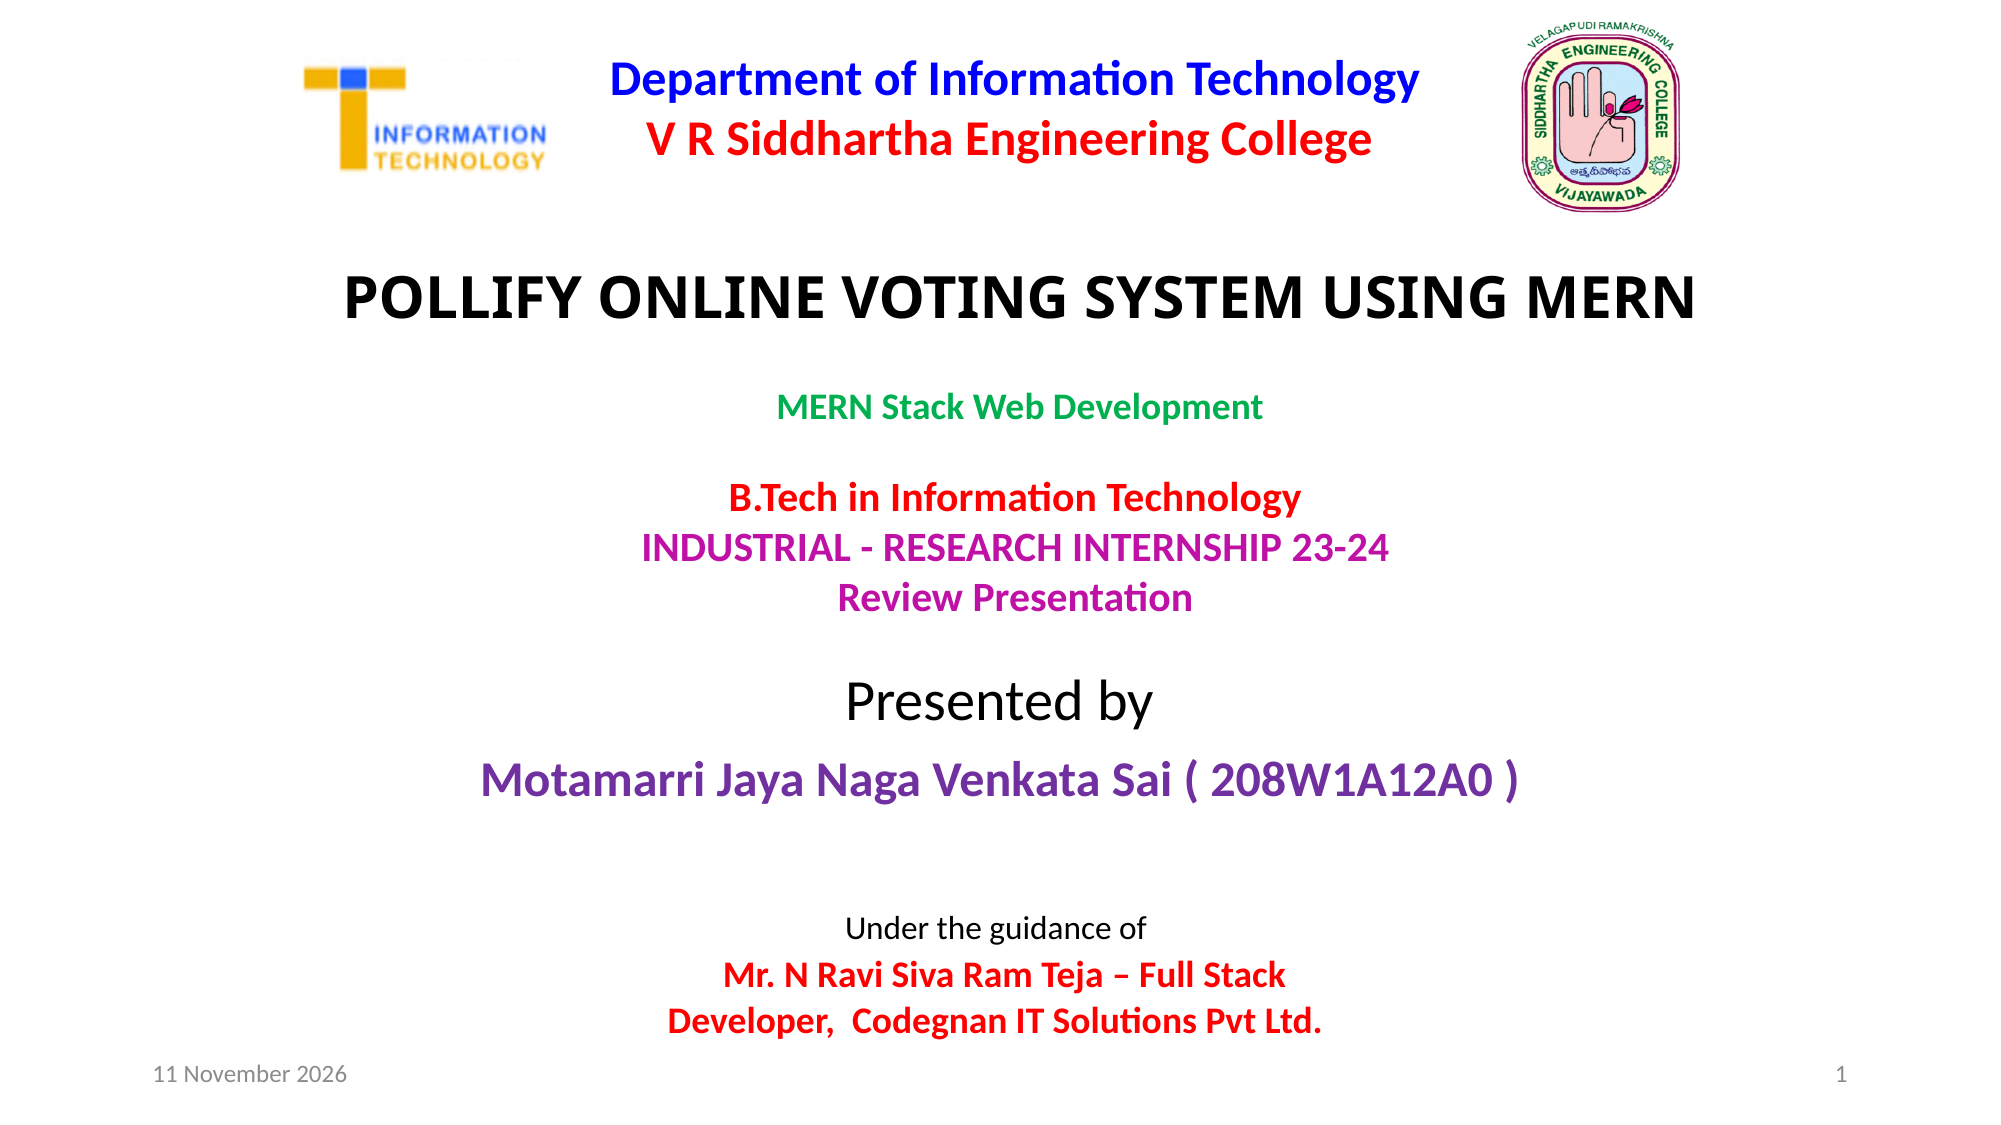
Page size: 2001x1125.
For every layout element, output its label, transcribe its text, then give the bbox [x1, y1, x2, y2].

title POLLIFY ONLINE VOTING SYSTEM USING MERN [270, 200, 1771, 339]
subtitle Presented by Motamarri Jaya Naga Venkata Sai ( 208W1A12A0 ) [331, 662, 1669, 850]
text_box MERN Stack Web Development [640, 374, 1400, 435]
picture [1512, 15, 1688, 219]
picture [299, 57, 563, 200]
text_box B.Tech in Information Technology INDUSTRIAL - RESEARCH INTERNSHIP 23-24 Review Presentation [584, 462, 1447, 628]
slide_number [137, 1042, 588, 1103]
text_box Under the guidance of Mr. N Ravi Siva Ram Teja – Full Stack Developer, Codegnan IT Solutions Pvt Ltd. [624, 898, 1375, 1049]
text_box Department of Information Technology V R Siddhartha Engineering College [565, 43, 1466, 168]
slide_number 1 [1412, 1042, 1863, 1103]
